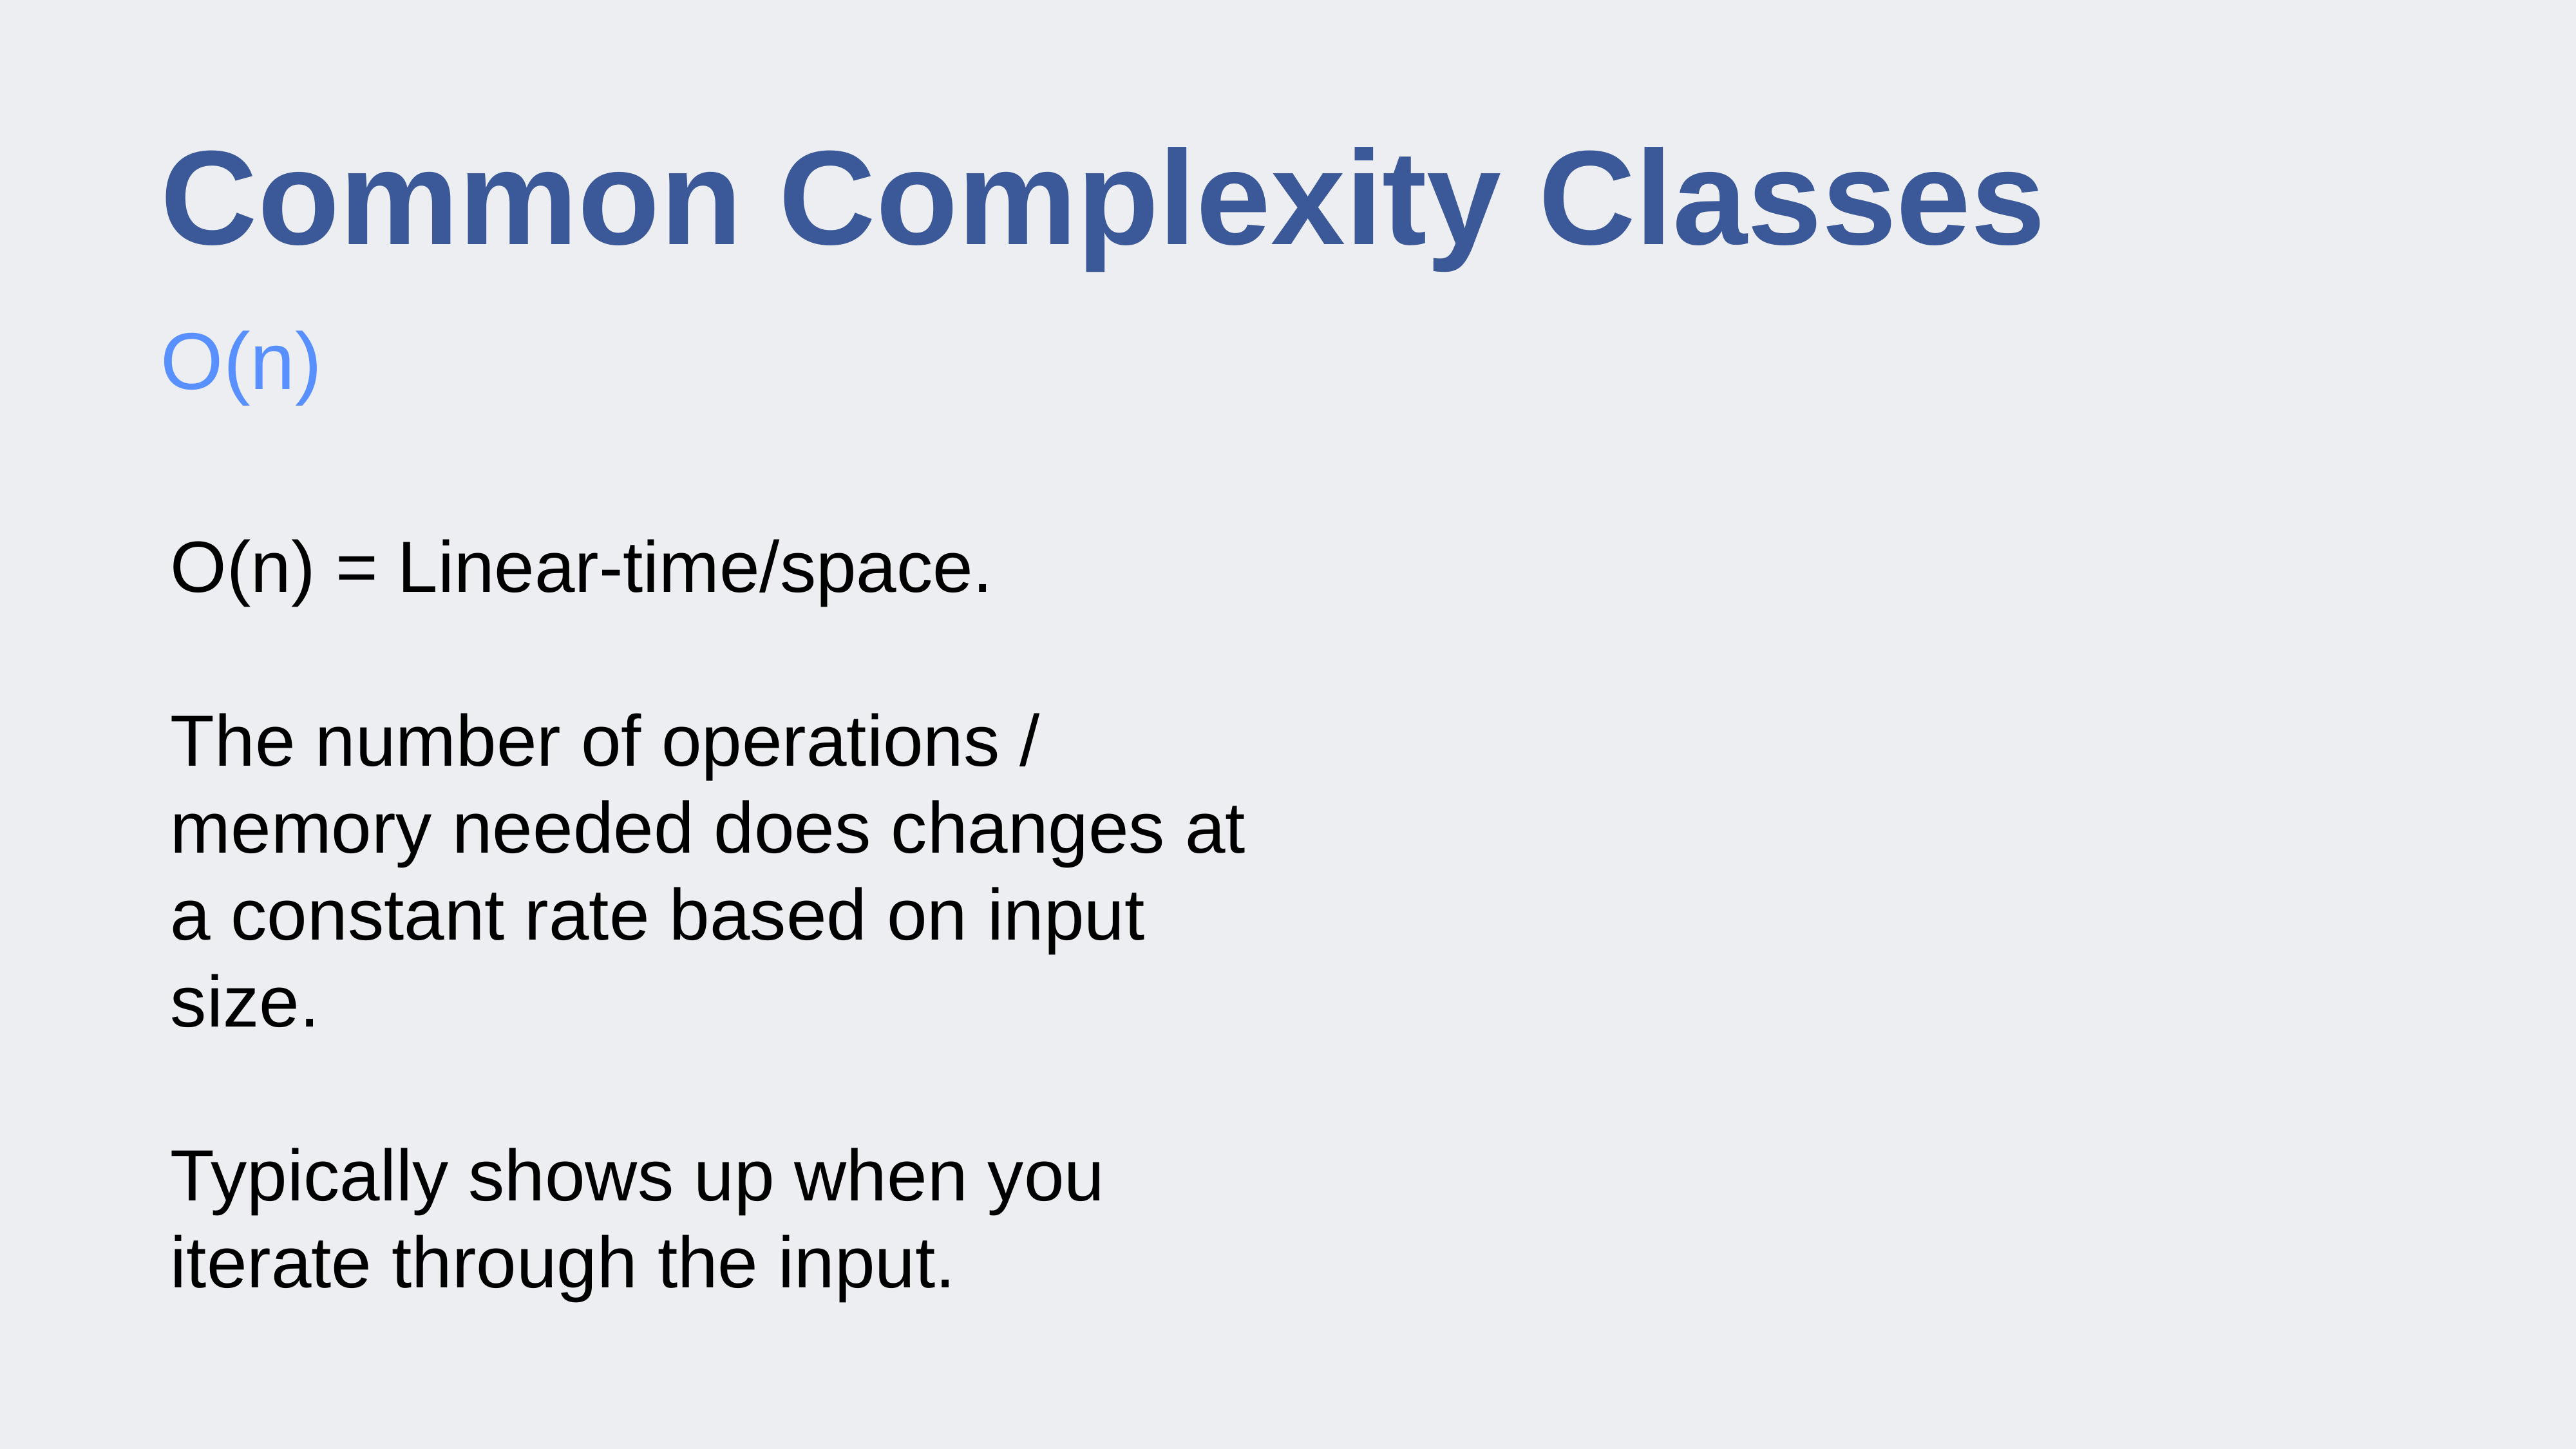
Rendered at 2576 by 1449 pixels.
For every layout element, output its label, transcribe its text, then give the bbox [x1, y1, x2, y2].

list O(n) [160, 308, 2415, 427]
text_box O(n) = Linear-time/space. The number of operations / memory needed does changes at a constant rate based on input size. Typically shows up when you iterate through the input. [160, 509, 1310, 1173]
title Common Complexity Classes [160, 109, 2415, 305]
